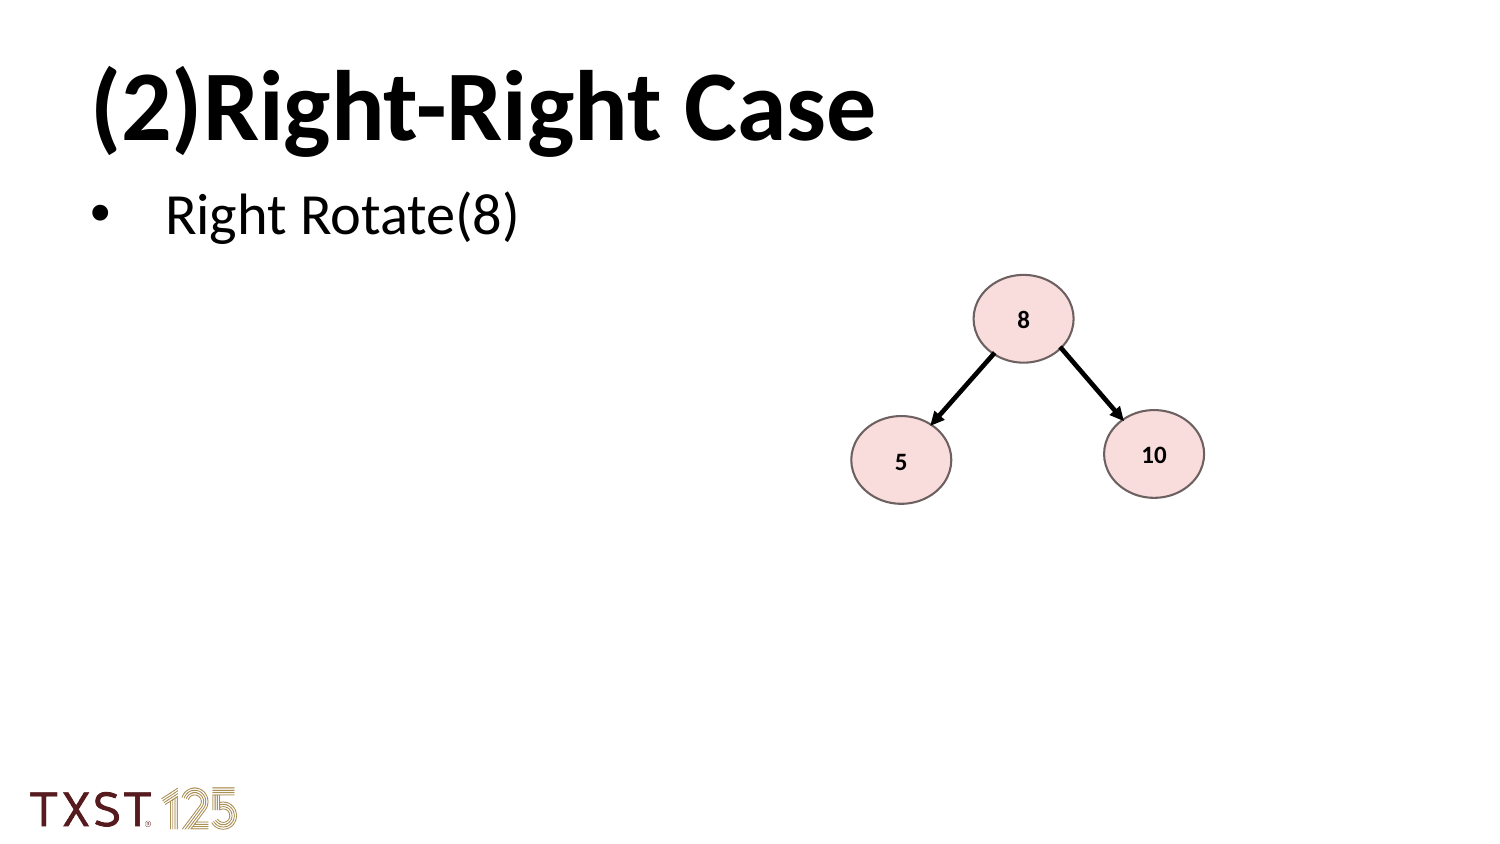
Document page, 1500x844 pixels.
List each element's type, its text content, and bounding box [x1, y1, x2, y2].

picture [30, 787, 237, 830]
text_box 5 [850, 415, 953, 505]
text_box Right Rotate(8) [75, 176, 743, 363]
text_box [930, 352, 995, 426]
text_box 8 [972, 273, 1075, 364]
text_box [1059, 346, 1124, 421]
text_box 10 [1103, 409, 1206, 499]
text_box (2)Right-Right Case [74, 46, 1425, 177]
